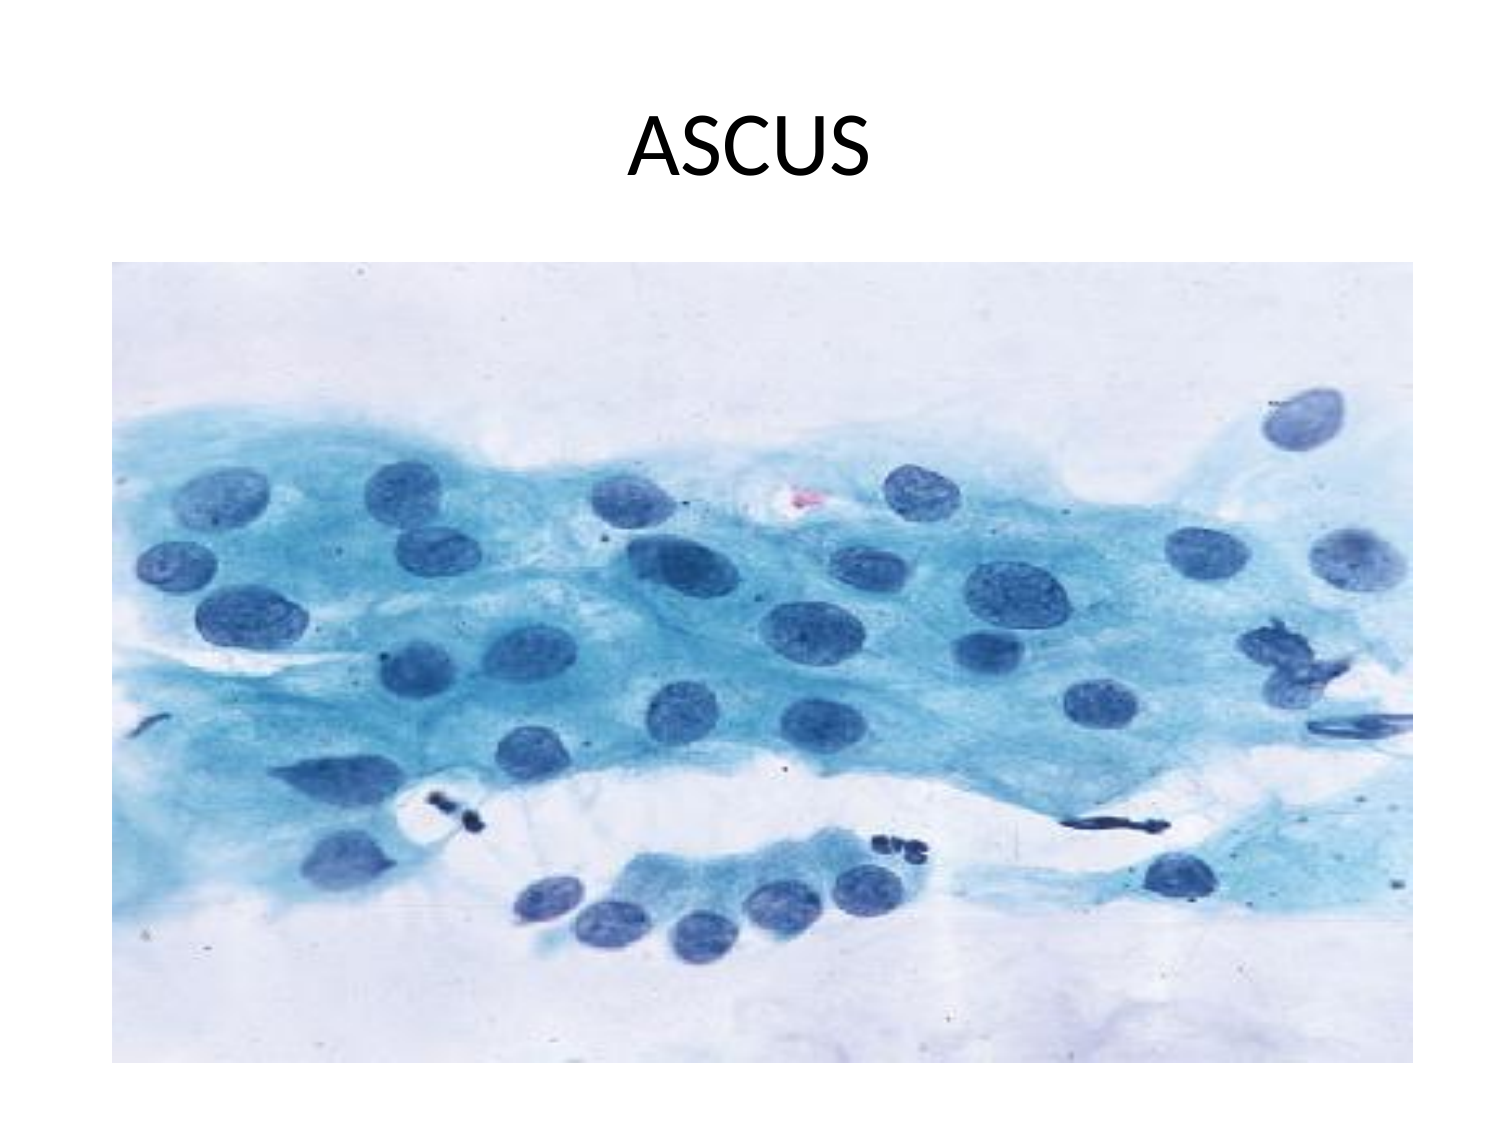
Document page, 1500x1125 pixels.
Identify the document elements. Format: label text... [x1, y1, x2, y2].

title ASCUS [75, 45, 1425, 233]
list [112, 262, 1413, 1063]
